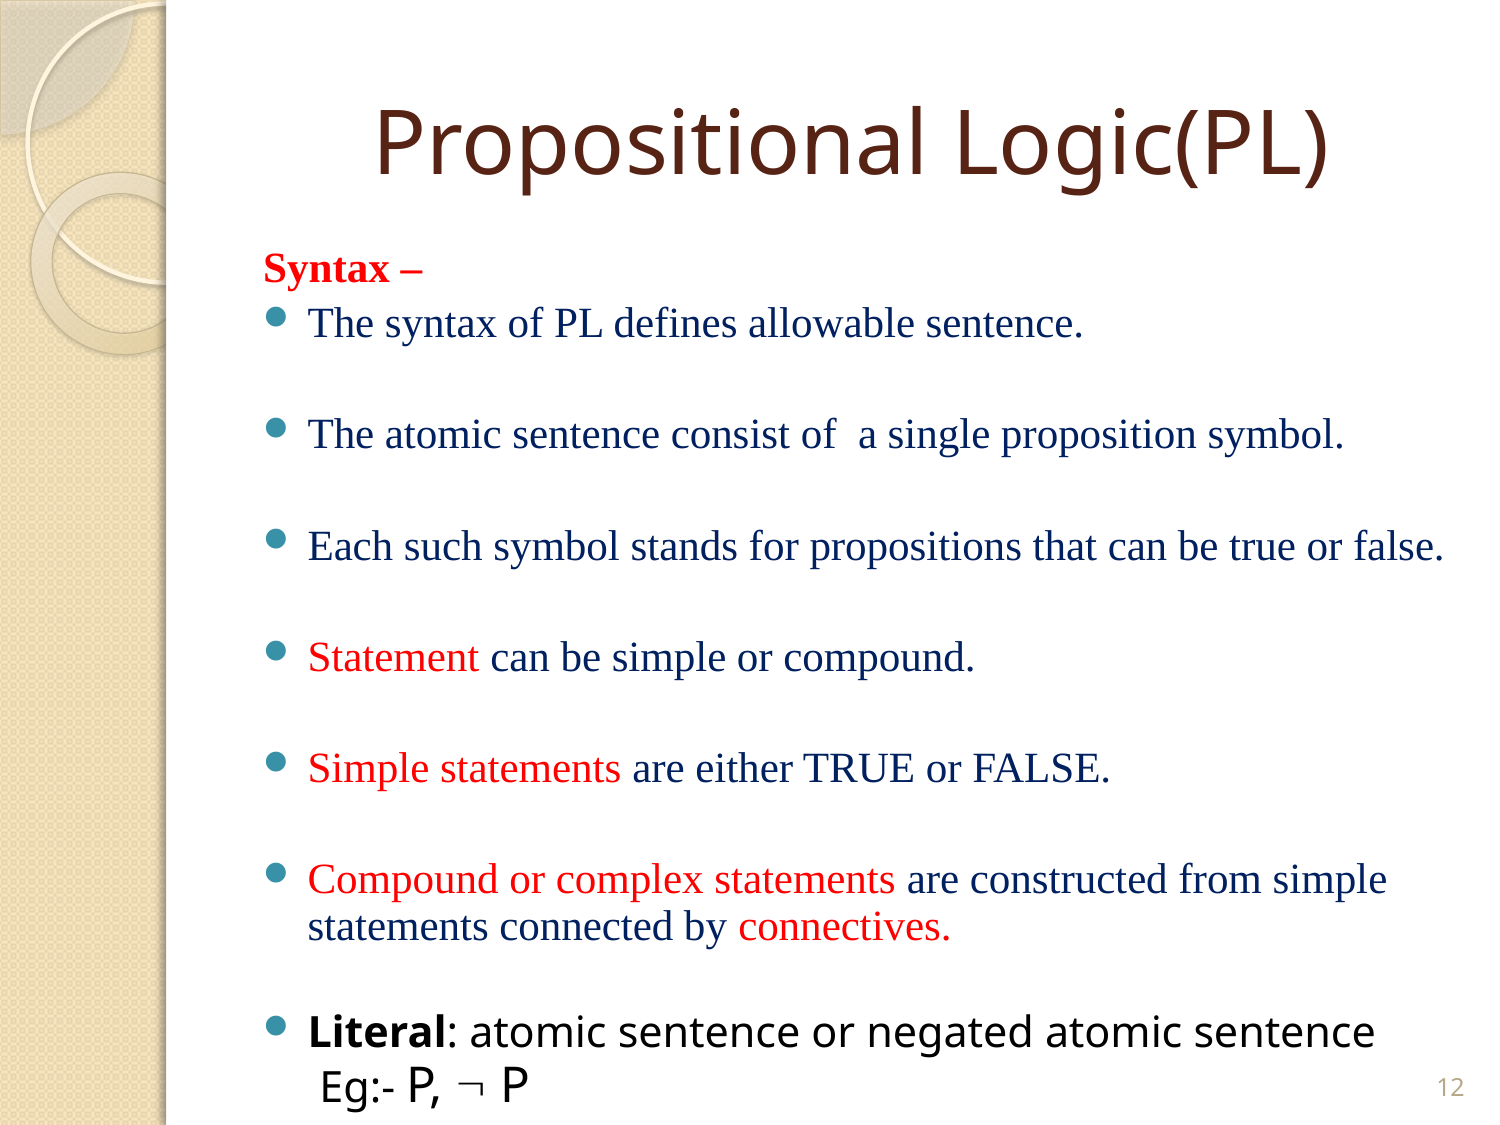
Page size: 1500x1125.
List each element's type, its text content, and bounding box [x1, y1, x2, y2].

title Propositional Logic(PL) [235, 45, 1466, 233]
list Syntax – The syntax of PL defines allowable sentence. The atomic sentence consist of a single proposition symbol. Each such symbol stands for propositions that can be true or false. Statement can be simple or compound. Simple statements are either TRUE or FALSE. Compound or complex statements are constructed from simple statements connected by connectives. Literal: atomic sentence or negated atomic sentence Eg:- P,  P [235, 237, 1466, 1125]
slide_number 12 [1413, 1034, 1488, 1113]
